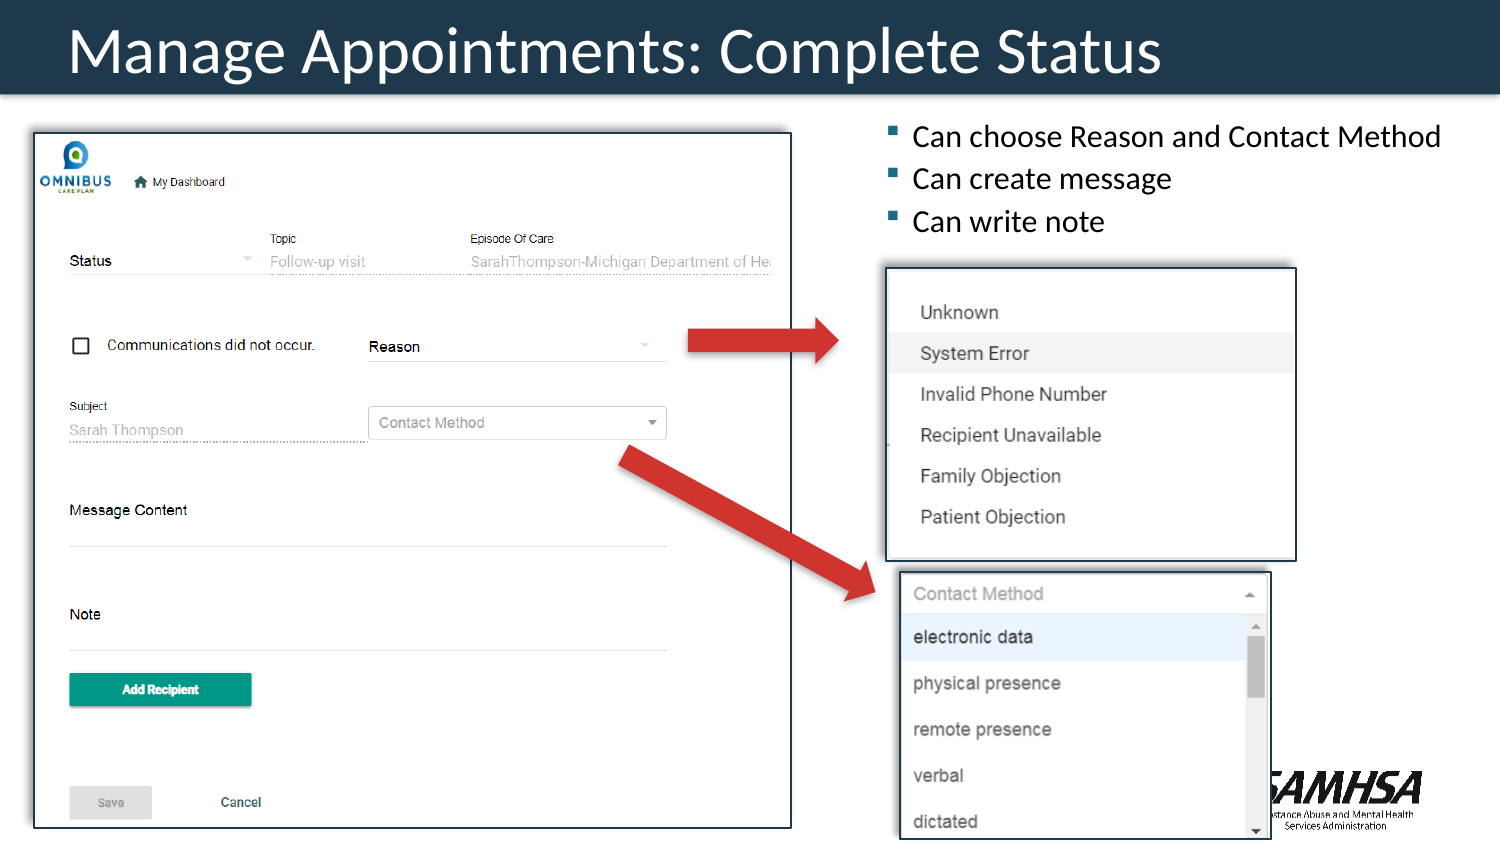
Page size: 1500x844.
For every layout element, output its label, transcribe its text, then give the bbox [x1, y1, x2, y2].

title Manage Appointments: Complete Status [52, 8, 1425, 86]
picture [34, 133, 791, 828]
picture [886, 268, 1425, 844]
text_box [796, 316, 840, 365]
list Can choose Reason and Contact Method Can create message Can write note [870, 111, 1461, 271]
text_box [796, 534, 877, 603]
